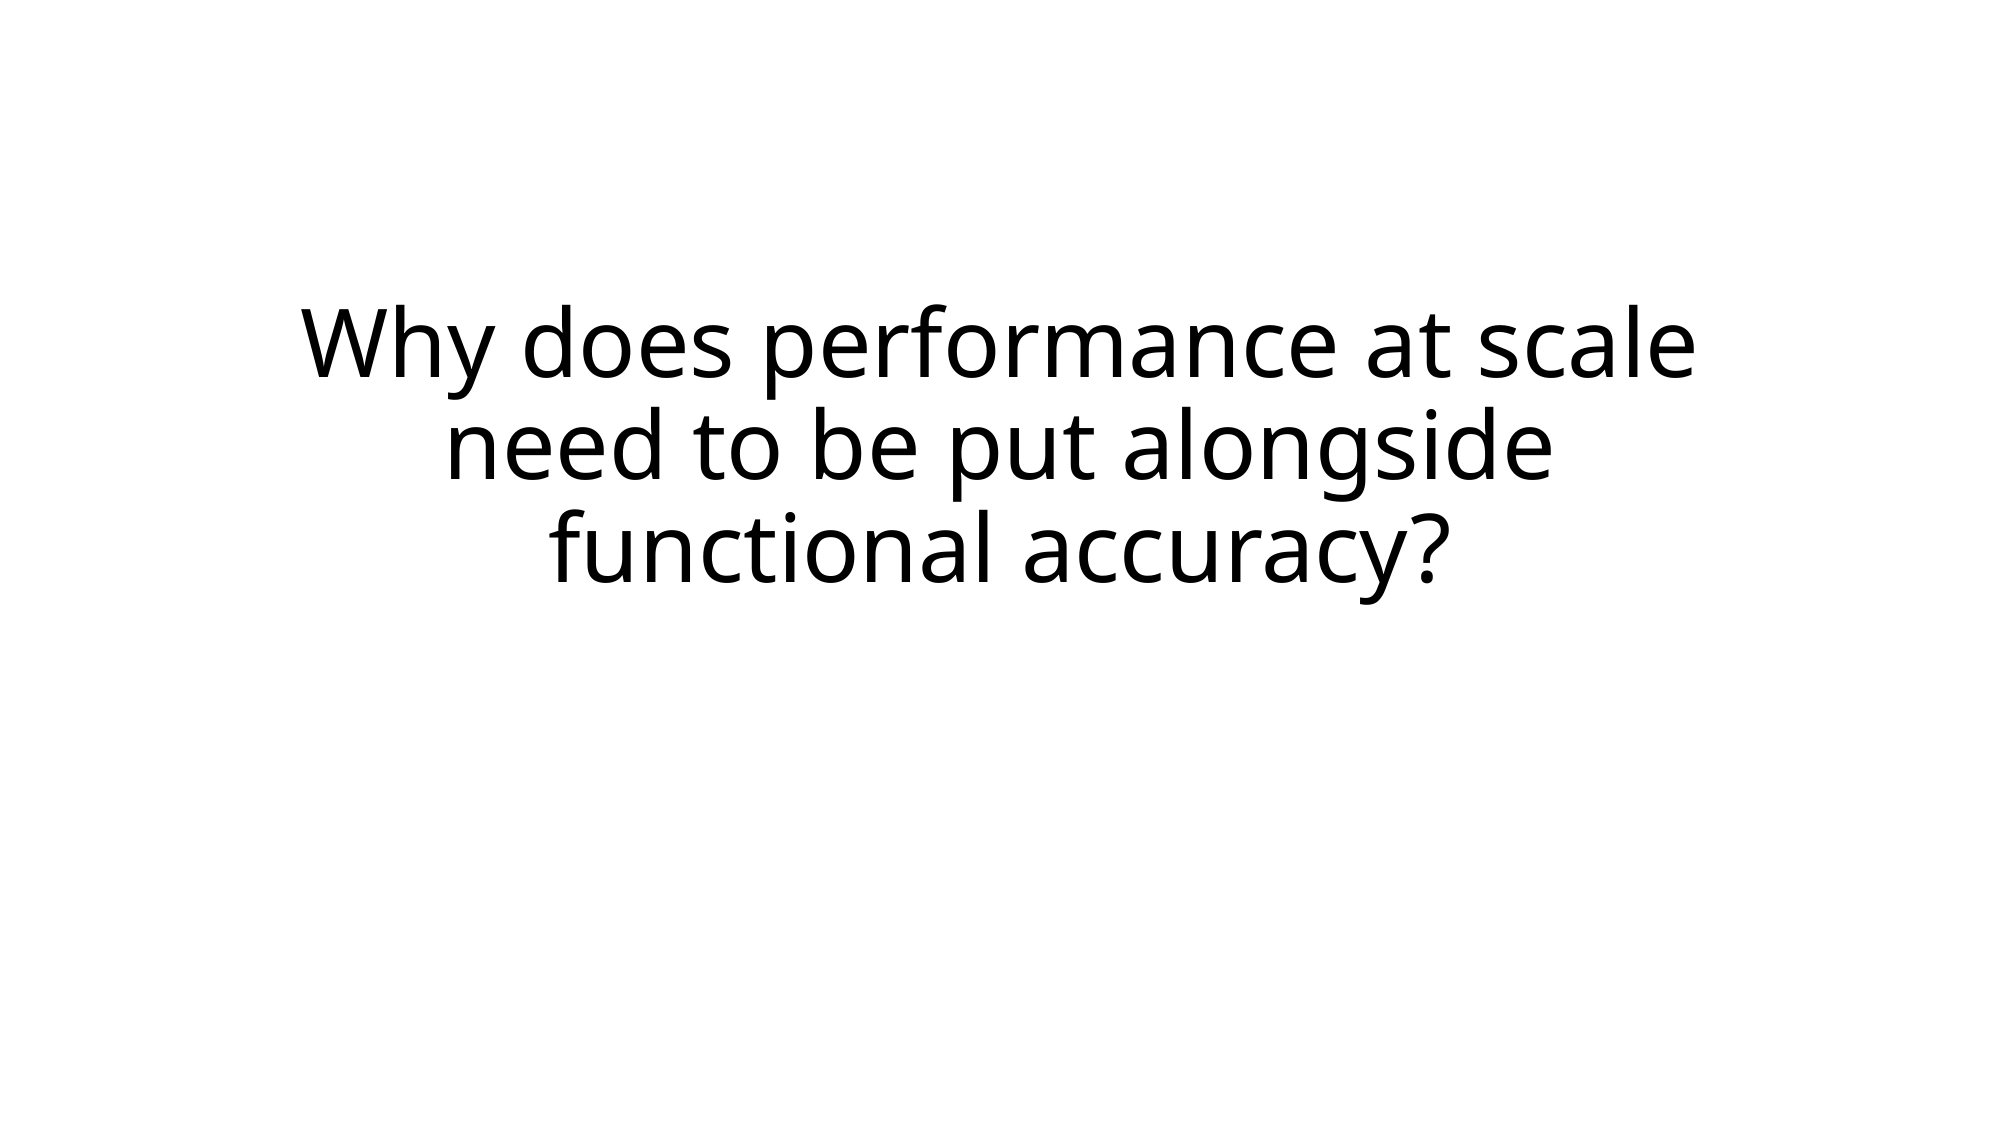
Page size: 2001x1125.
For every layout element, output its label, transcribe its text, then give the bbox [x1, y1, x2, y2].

title Why does performance at scale need to be put alongside functional accuracy? [249, 218, 1750, 611]
